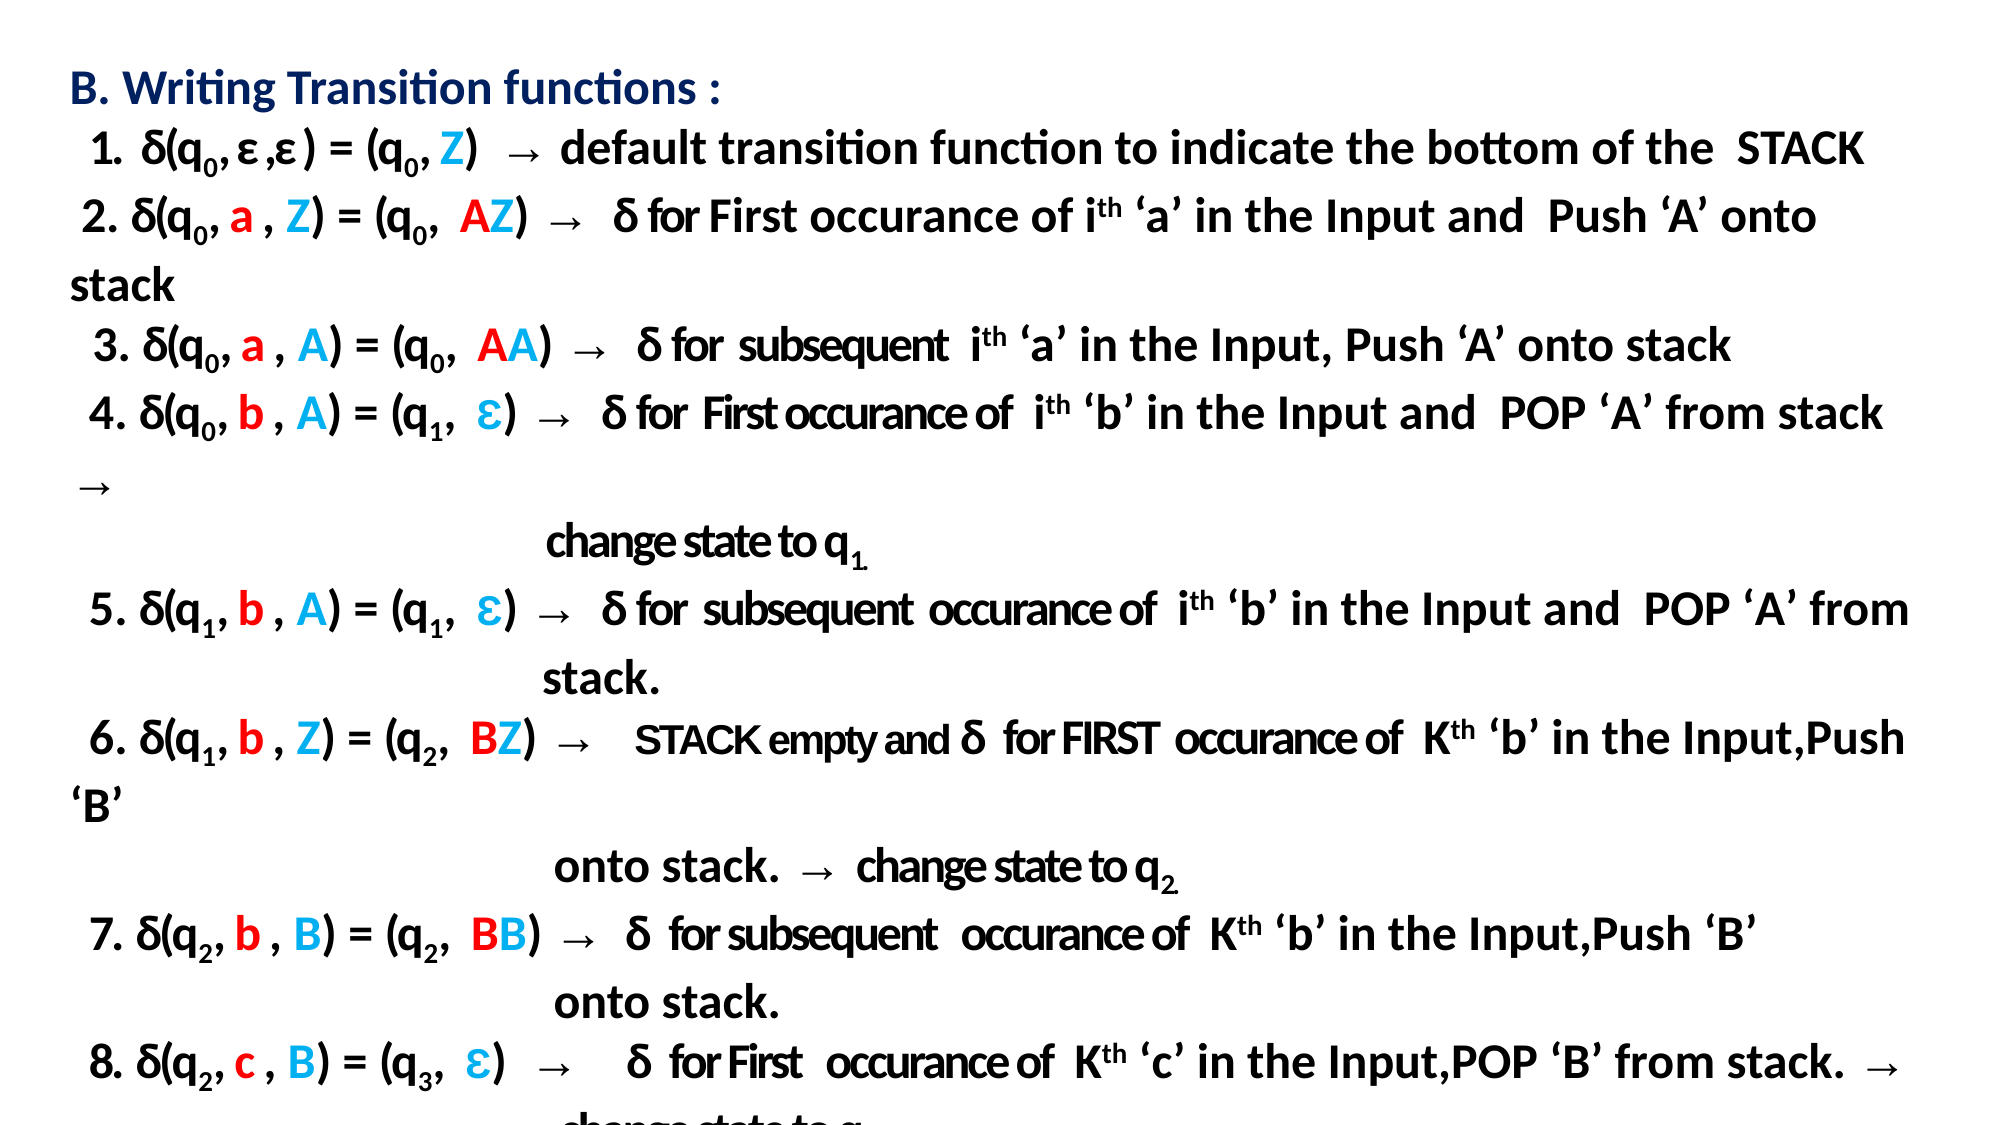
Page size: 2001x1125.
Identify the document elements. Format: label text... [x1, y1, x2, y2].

text_box B. Writing Transition functions : 1. δ(q0, ε ,ε ) = (q0, Z) → default transition function to indicate the bottom of the STACK 2. δ(q0, a , Z) = (q0, AZ) → δ for First occurance of ith ‘a’ in the Input and Push ‘A’ onto stack 3. δ(q0, a , A) = (q0, AA) → δ for subsequent ith ‘a’ in the Input, Push ‘A’ onto stack 4. δ(q0, b , A) = (q1, Ԑ) → δ for First occurance of ith ‘b’ in the Input and POP ‘A’ from stack → change state to q1. 5. δ(q1, b , A) = (q1, Ԑ) → δ for subsequent occurance of ith ‘b’ in the Input and POP ‘A’ from stack. 6. δ(q1, b , Z) = (q2, BZ) → STACK empty and δ for FIRST occurance of Kth ‘b’ in the Input,Push ‘B’ onto stack. → change state to q2. 7. δ(q2, b , B) = (q2, BB) → δ for subsequent occurance of Kth ‘b’ in the Input,Push ‘B’ onto stack. 8. δ(q2, c , B) = (q3, Ԑ) → δ for First occurance of Kth ‘c’ in the Input,POP ‘B’ from stack. → change state to q3. 9. δ(q3, c , B) = (q3, Ԑ) → δ for subsequent occurance of Kth ‘c’ in the Input,POP ‘B’ from stack. 9. δ(q3, Ԑ, Z) = (qf, Z) → Input exhuasted AND STACK EMPTY with Z symbol on top. → change state to qf. [54, 47, 1939, 1111]
